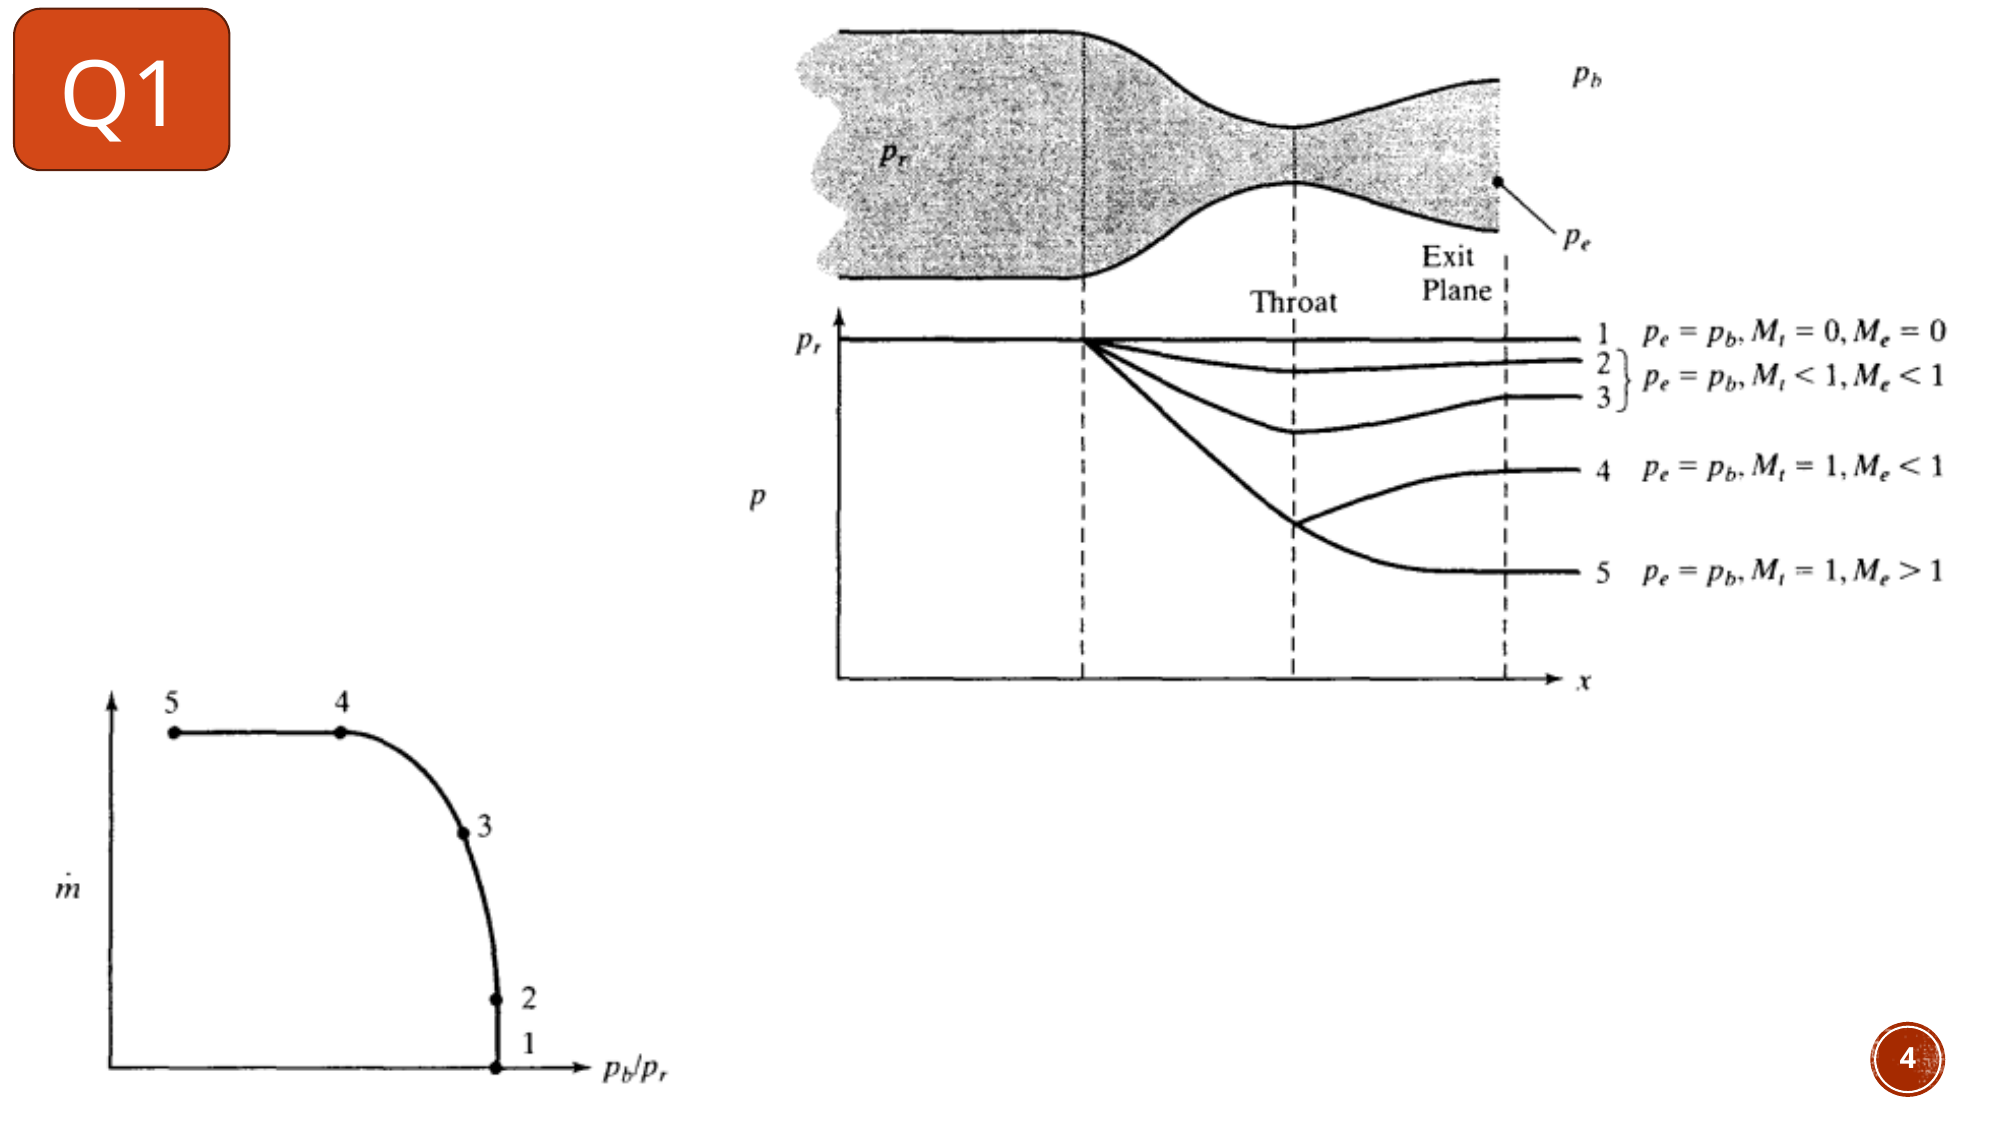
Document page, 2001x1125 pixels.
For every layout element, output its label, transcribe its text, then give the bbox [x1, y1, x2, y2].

slide_number 4 [1855, 1028, 1961, 1089]
text_box Q1 [12, 7, 231, 172]
picture [0, 8, 1986, 1113]
